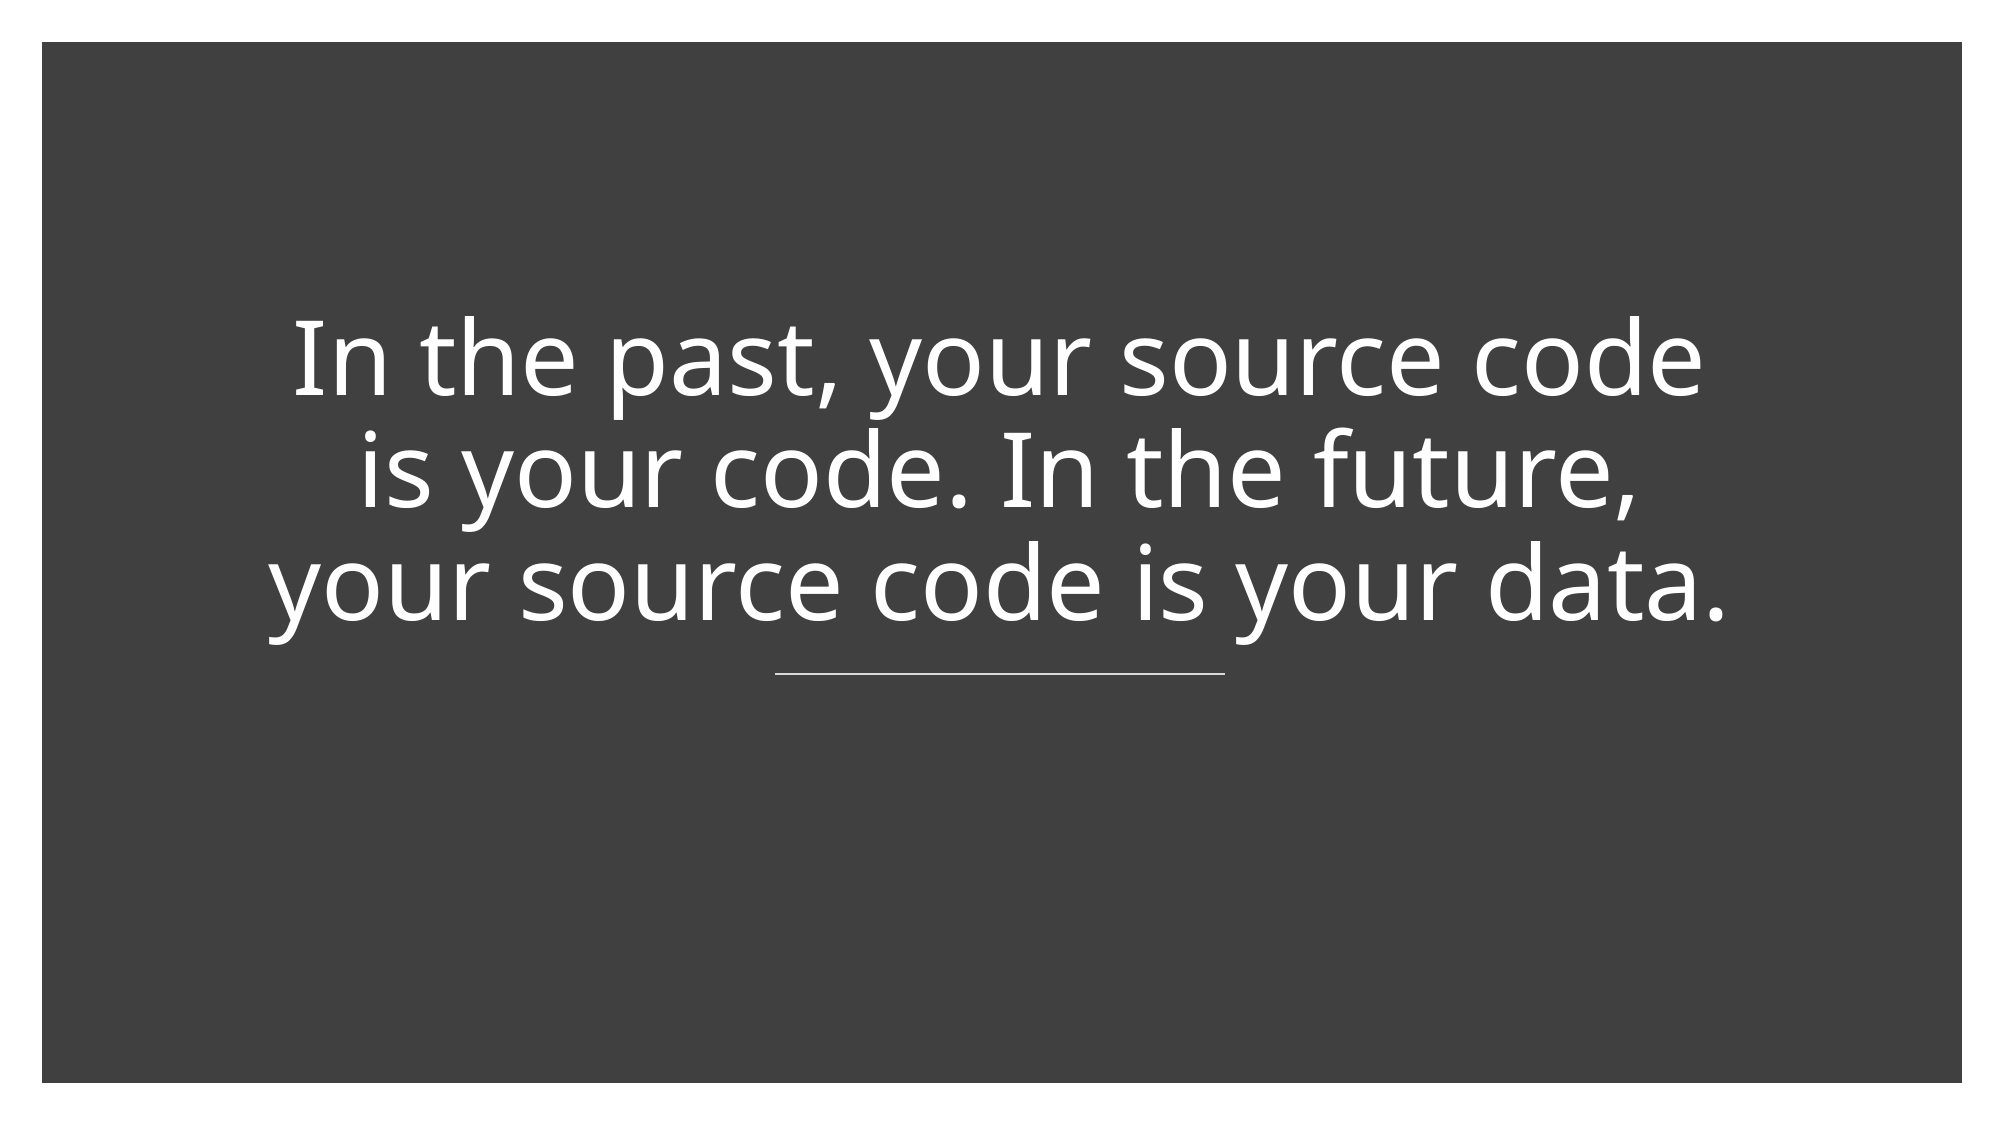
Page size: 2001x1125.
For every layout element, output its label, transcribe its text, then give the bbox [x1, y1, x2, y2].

text_box [52, 52, 1952, 1073]
text_box [0, 0, 2000, 1125]
title In the past, your source code is your code. In the future, your source code is your data. [249, 184, 1750, 650]
